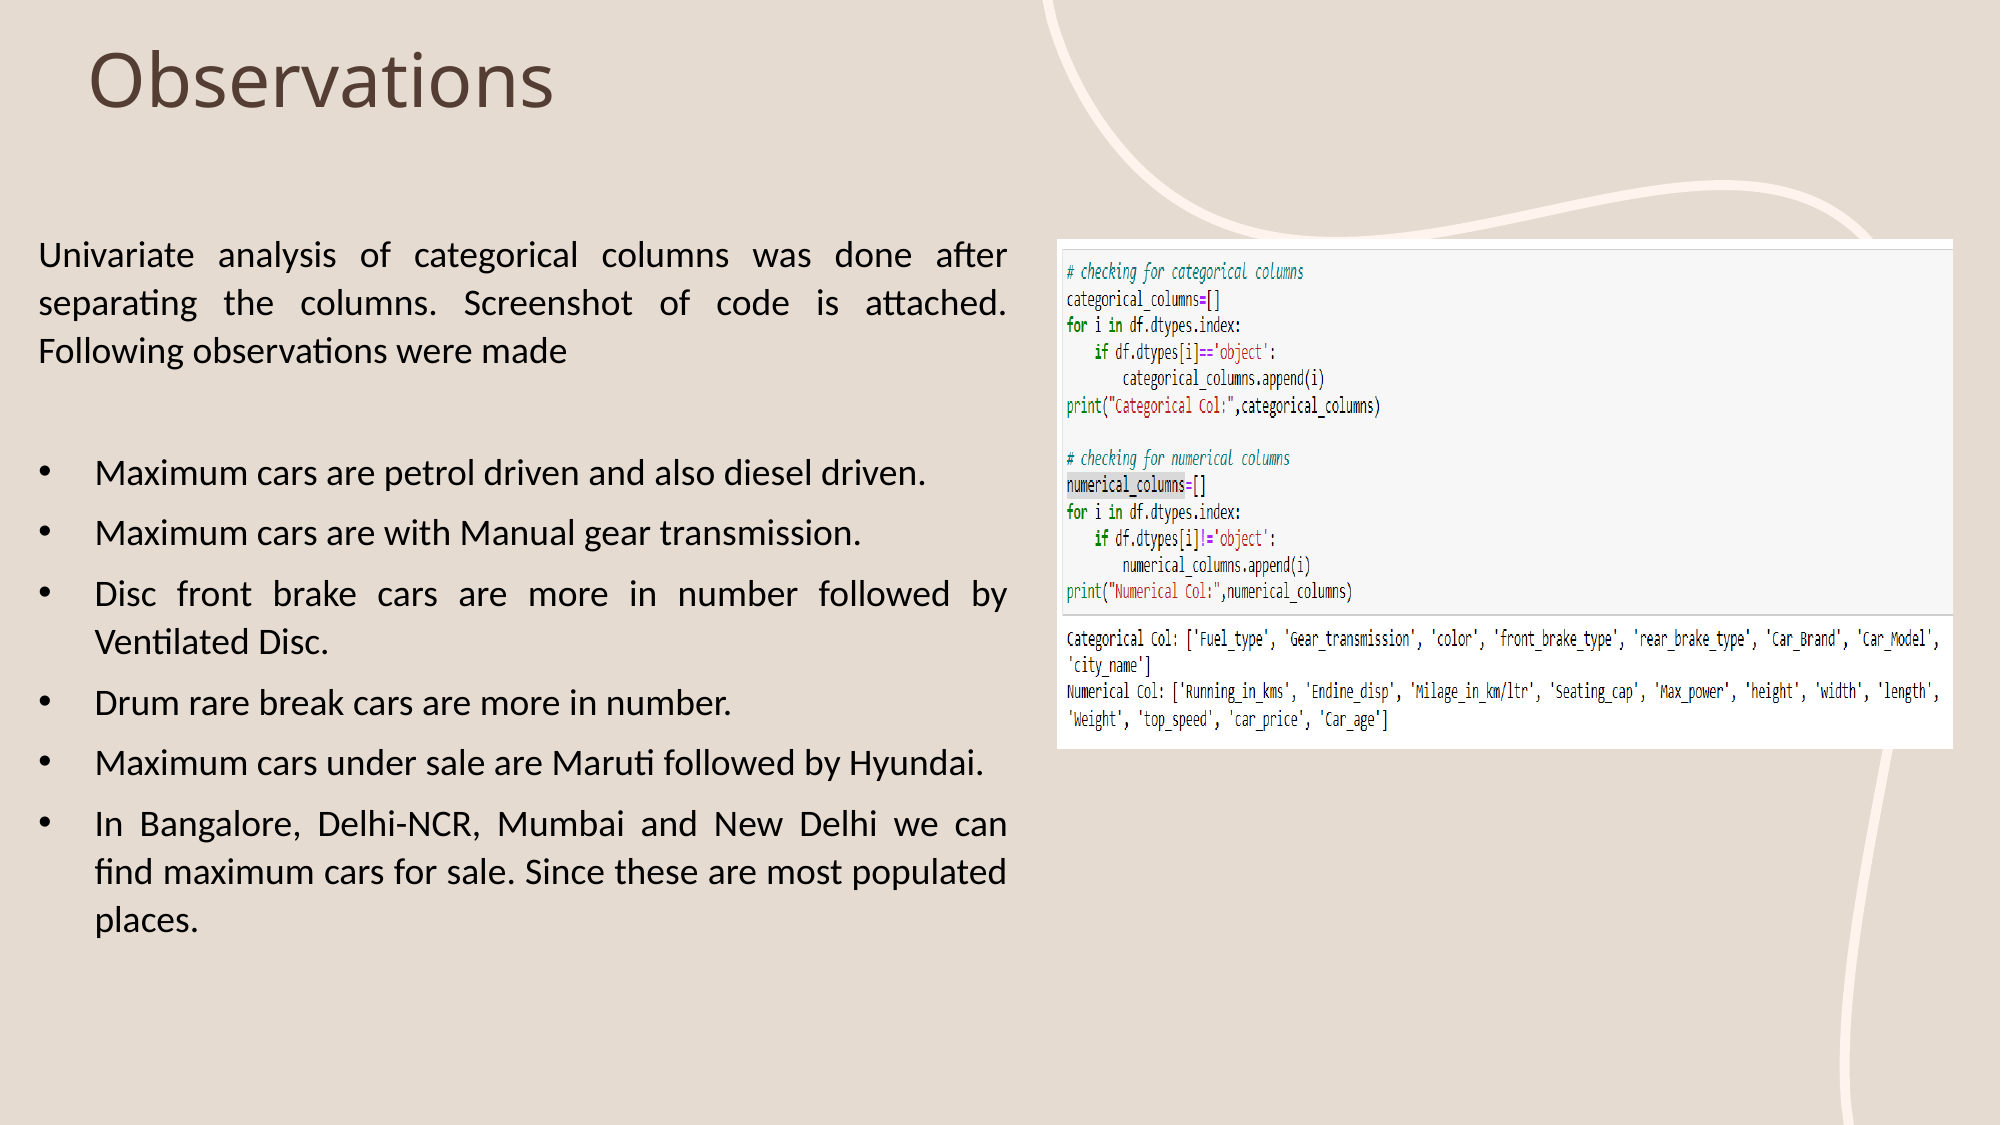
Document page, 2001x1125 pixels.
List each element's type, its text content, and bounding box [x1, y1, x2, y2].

text_box Univariate analysis of categorical columns was done after separating the columns. Screenshot of code is attached. Following observations were made Maximum cars are petrol driven and also diesel driven. Maximum cars are with Manual gear transmission. Disc front brake cars are more in number followed by Ventilated Disc. Drum rare break cars are more in number. Maximum cars under sale are Maruti followed by Hyundai. In Bangalore, Delhi-NCR, Mumbai and New Delhi we can find maximum cars for sale. Since these are most populated places. [23, 219, 1024, 948]
picture [1057, 239, 1953, 749]
text_box Observations [72, 24, 571, 130]
